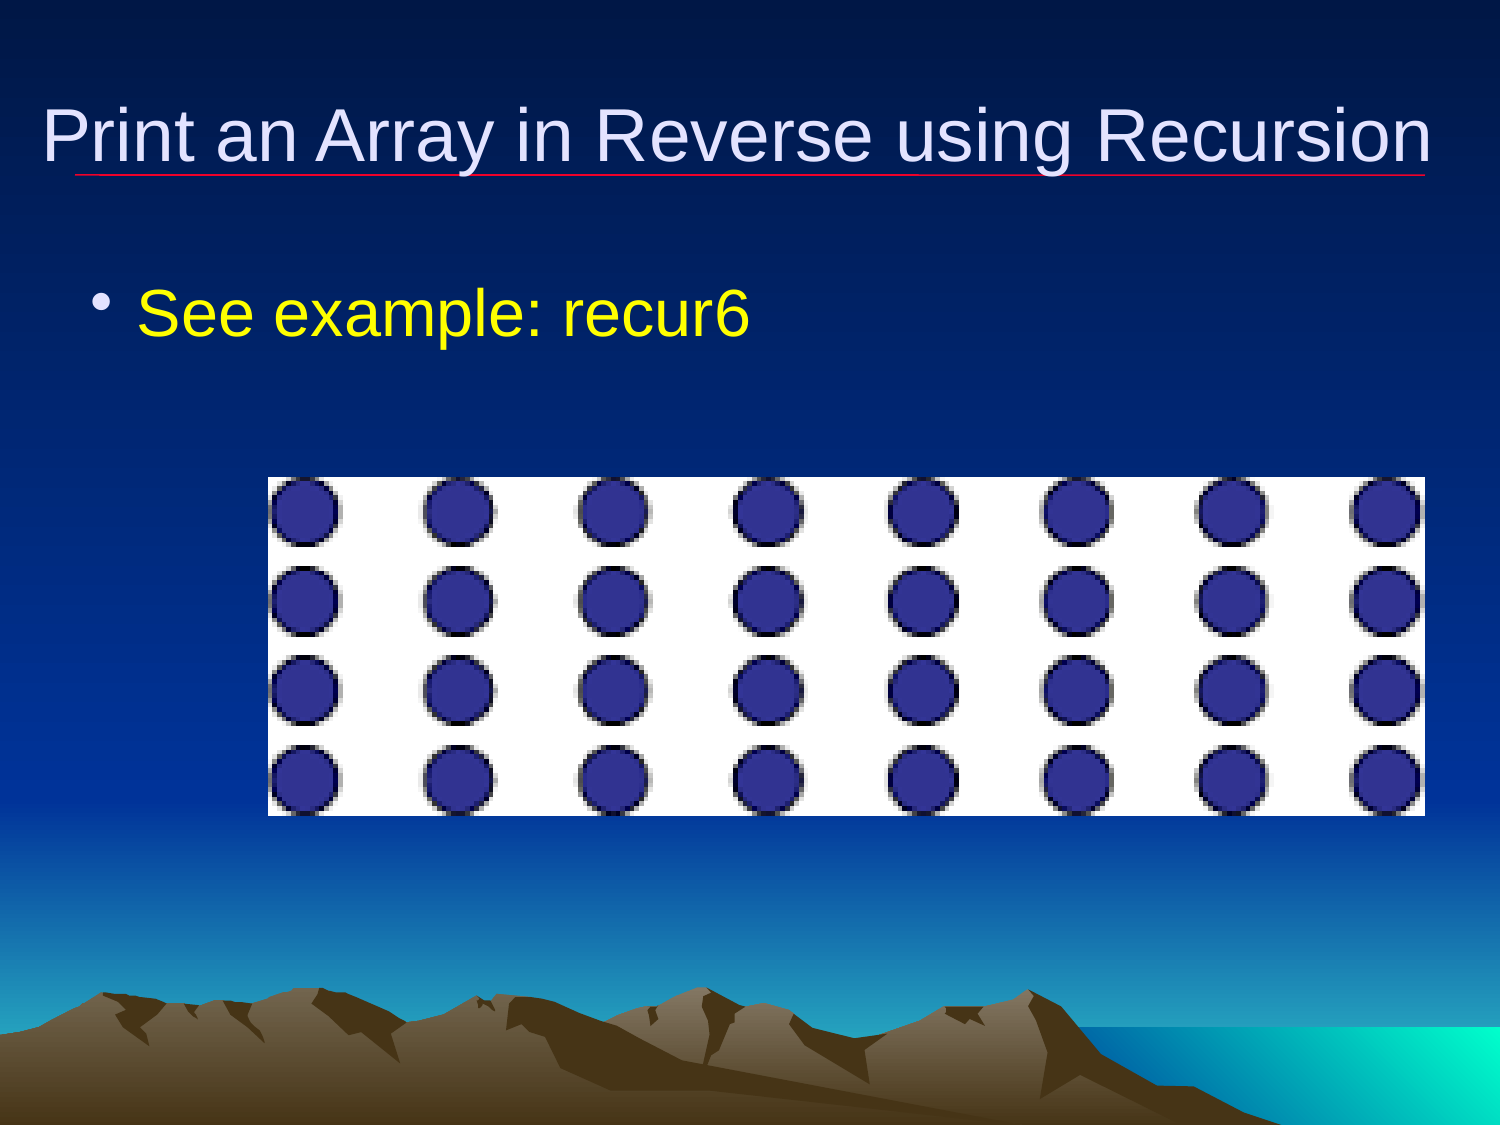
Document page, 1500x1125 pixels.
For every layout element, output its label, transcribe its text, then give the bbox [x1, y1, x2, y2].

list See example: recur6 [74, 262, 1426, 1001]
title Print an Array in Reverse using Recursion [0, 37, 1476, 226]
picture [268, 476, 1426, 816]
